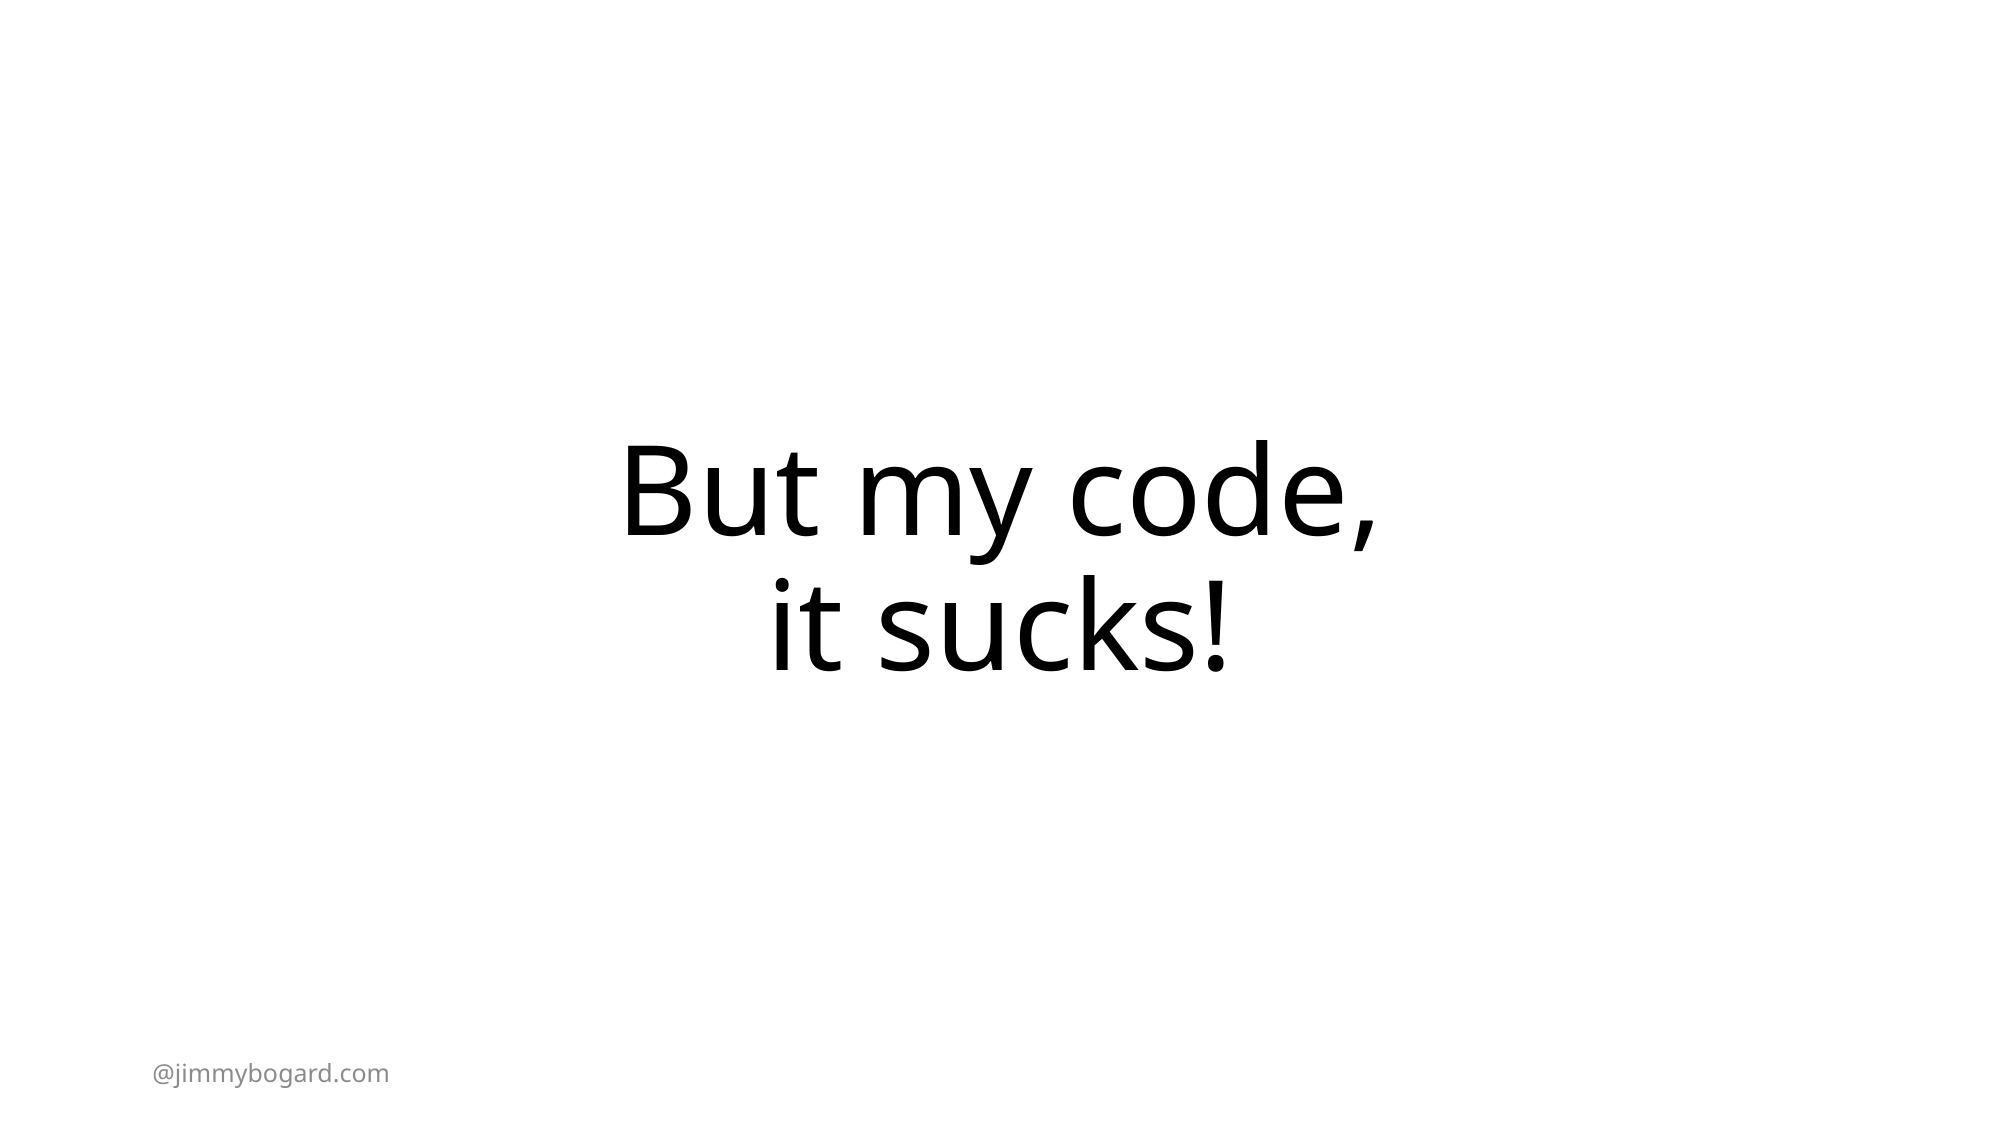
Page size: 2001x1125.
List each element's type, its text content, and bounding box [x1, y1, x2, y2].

title But my code, it sucks! [249, 366, 1750, 759]
slide_number @jimmybogard.com [137, 1042, 588, 1103]
